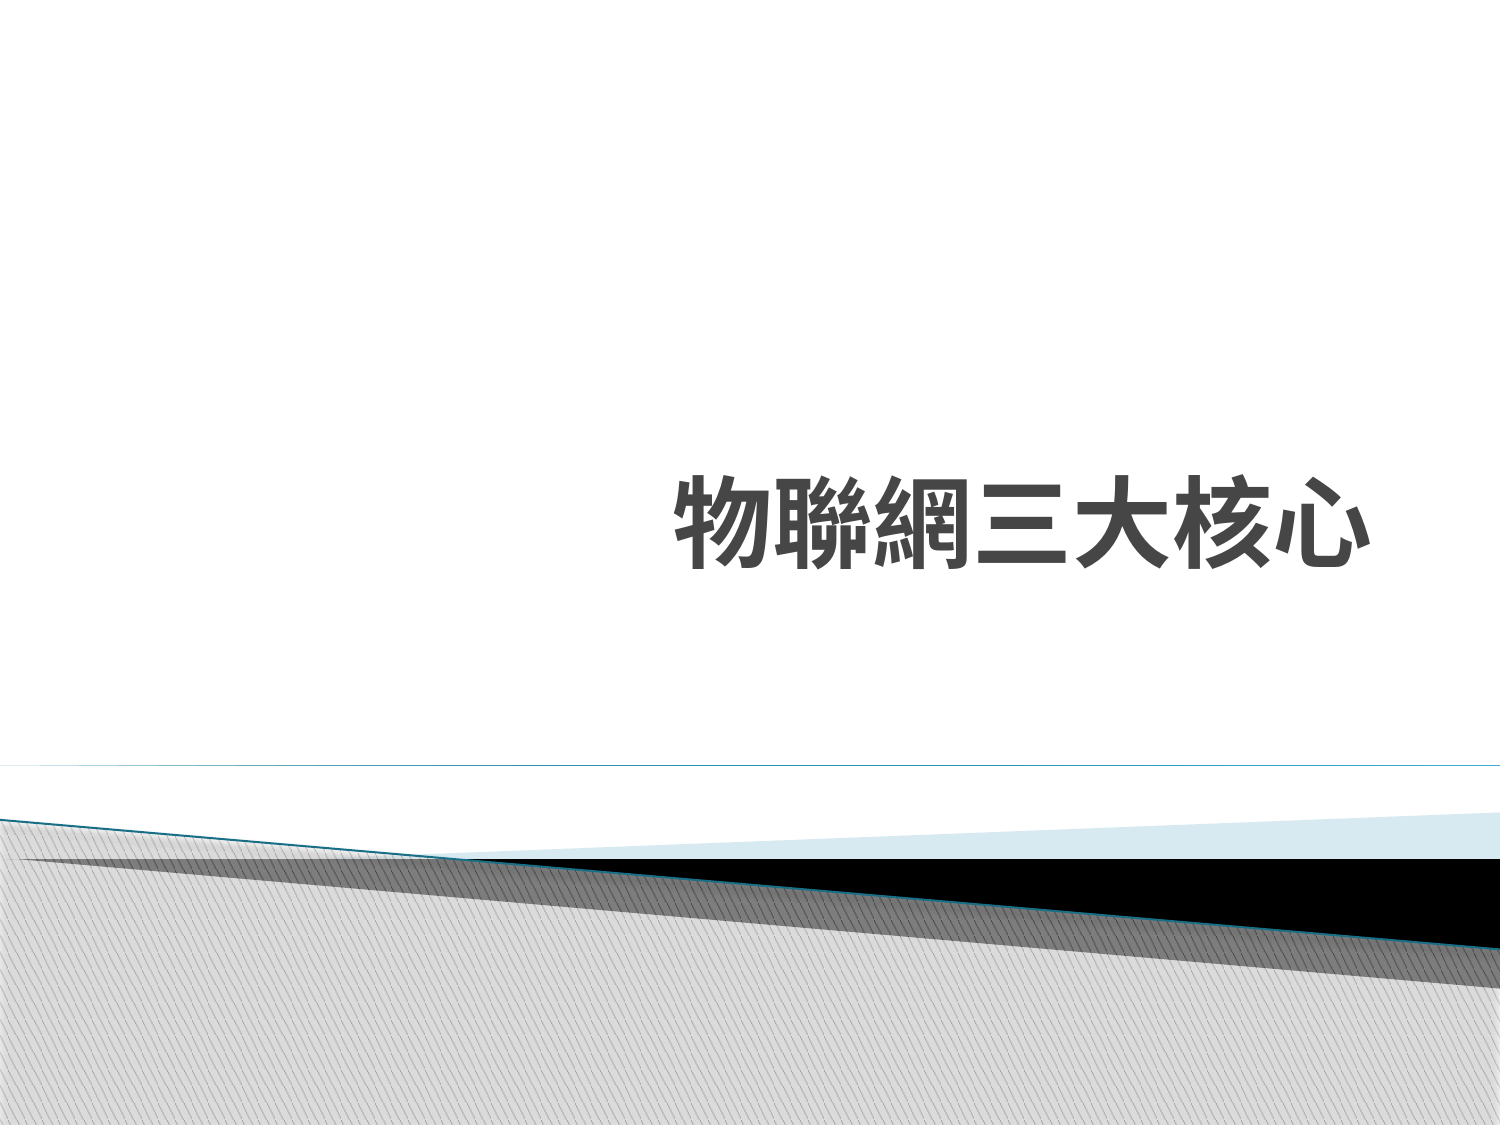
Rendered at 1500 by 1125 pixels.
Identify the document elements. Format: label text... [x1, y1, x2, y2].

title 物聯網三大核心 [112, 287, 1388, 588]
picture [5, 859, 1500, 989]
